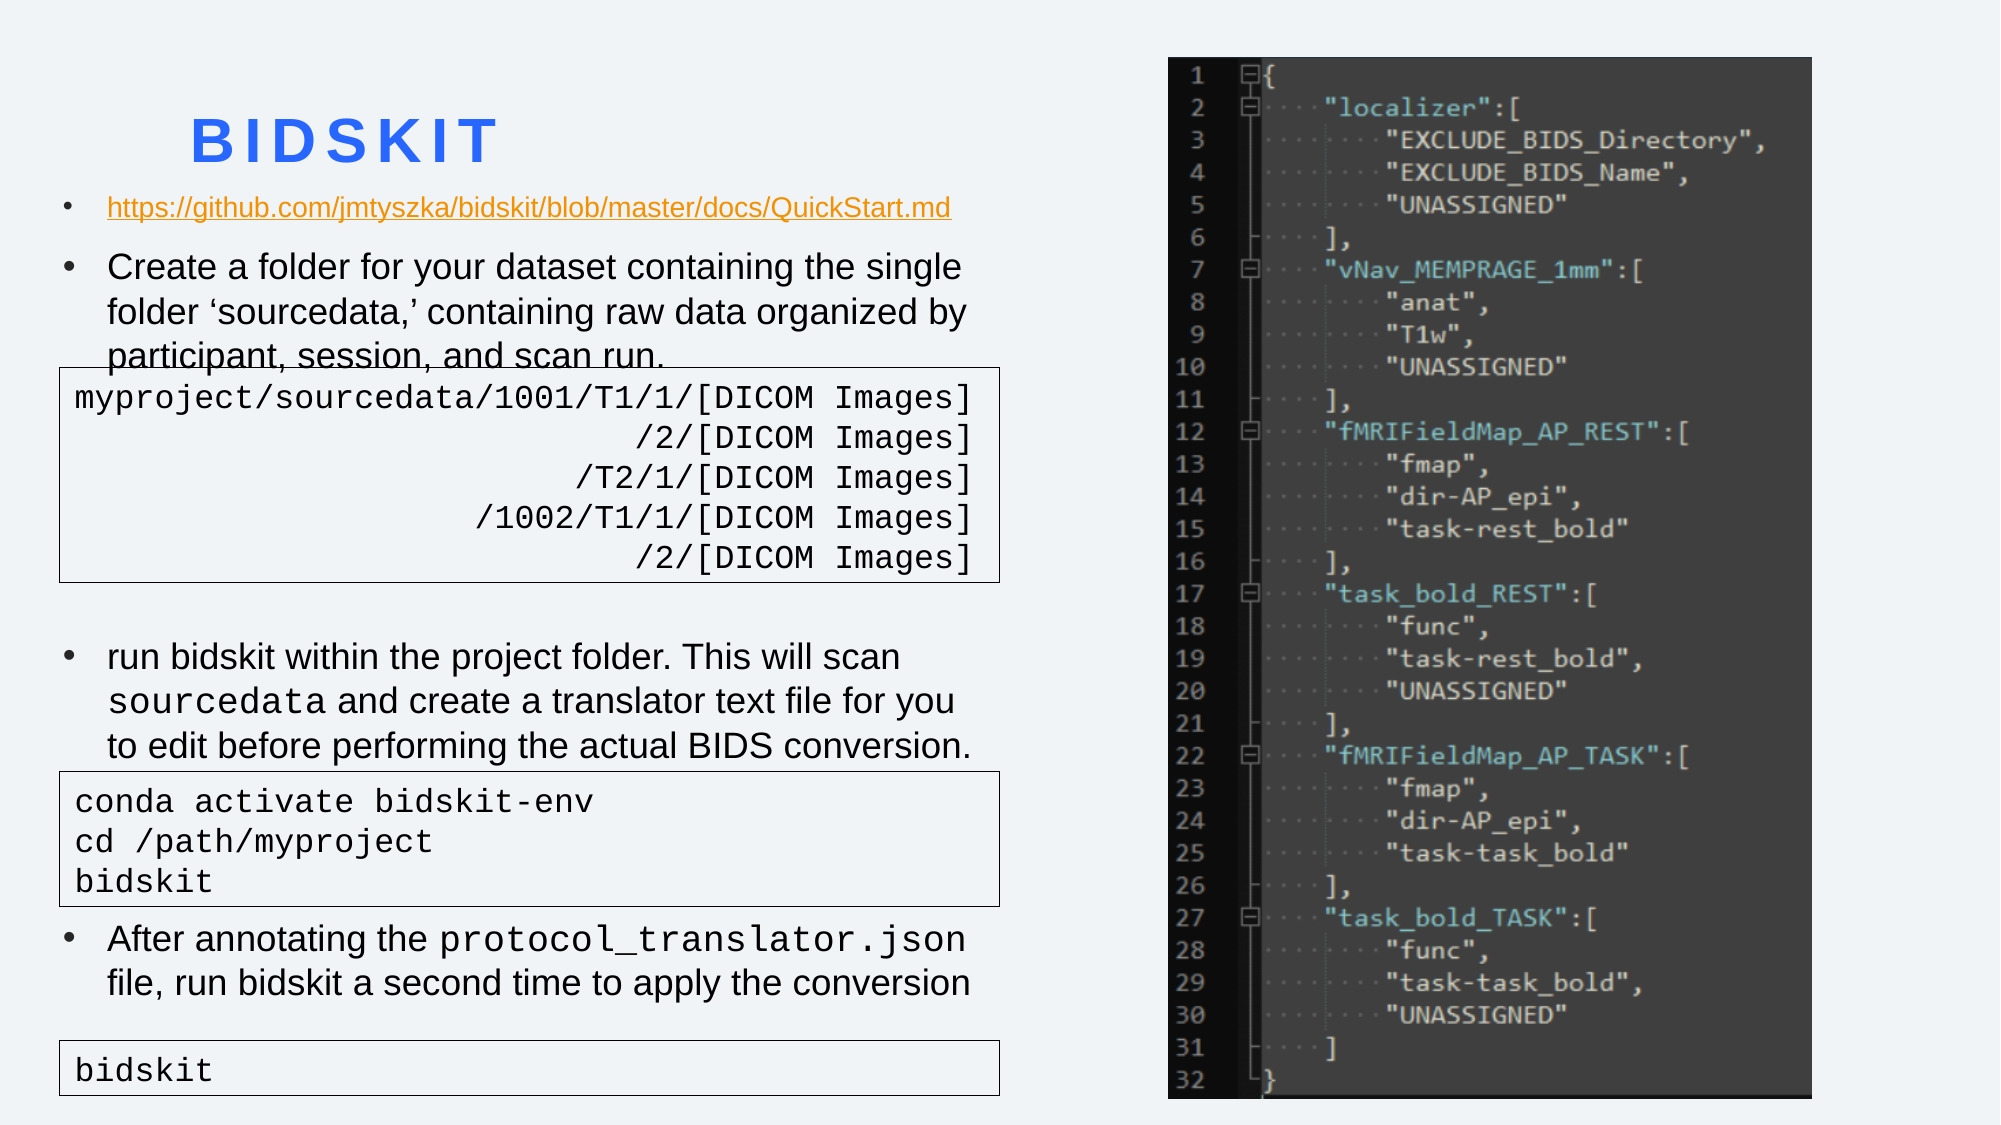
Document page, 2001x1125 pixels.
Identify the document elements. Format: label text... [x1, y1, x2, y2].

picture [1168, 57, 1812, 1099]
text_box myproject/sourcedata/1001/T1/1/[DICOM Images] /2/[DICOM Images] /T2/1/[DICOM Images] /1002/T1/1/[DICOM Images] /2/[DICOM Images] [59, 367, 1000, 583]
text_box conda activate bidskit-env cd /path/myproject bidskit [59, 771, 1000, 907]
text_box bidskit [59, 1040, 1000, 1096]
list https://github.com/jmtyszka/bidskit/blob/master/docs/QuickStart.md Create a folder for your dataset containing the single folder ‘sourcedata,’ containing raw data organized by participant, session, and scan run. run bidskit within the project folder. This will scan sourcedata and create a translator text file for you to edit before performing the actual BIDS conversion. After annotating the protocol_translator.json file, run bidskit a second time to apply the conversion [48, 181, 1000, 1099]
title bidsKIT [171, 102, 1162, 182]
text_box [67, 864, 1020, 1069]
